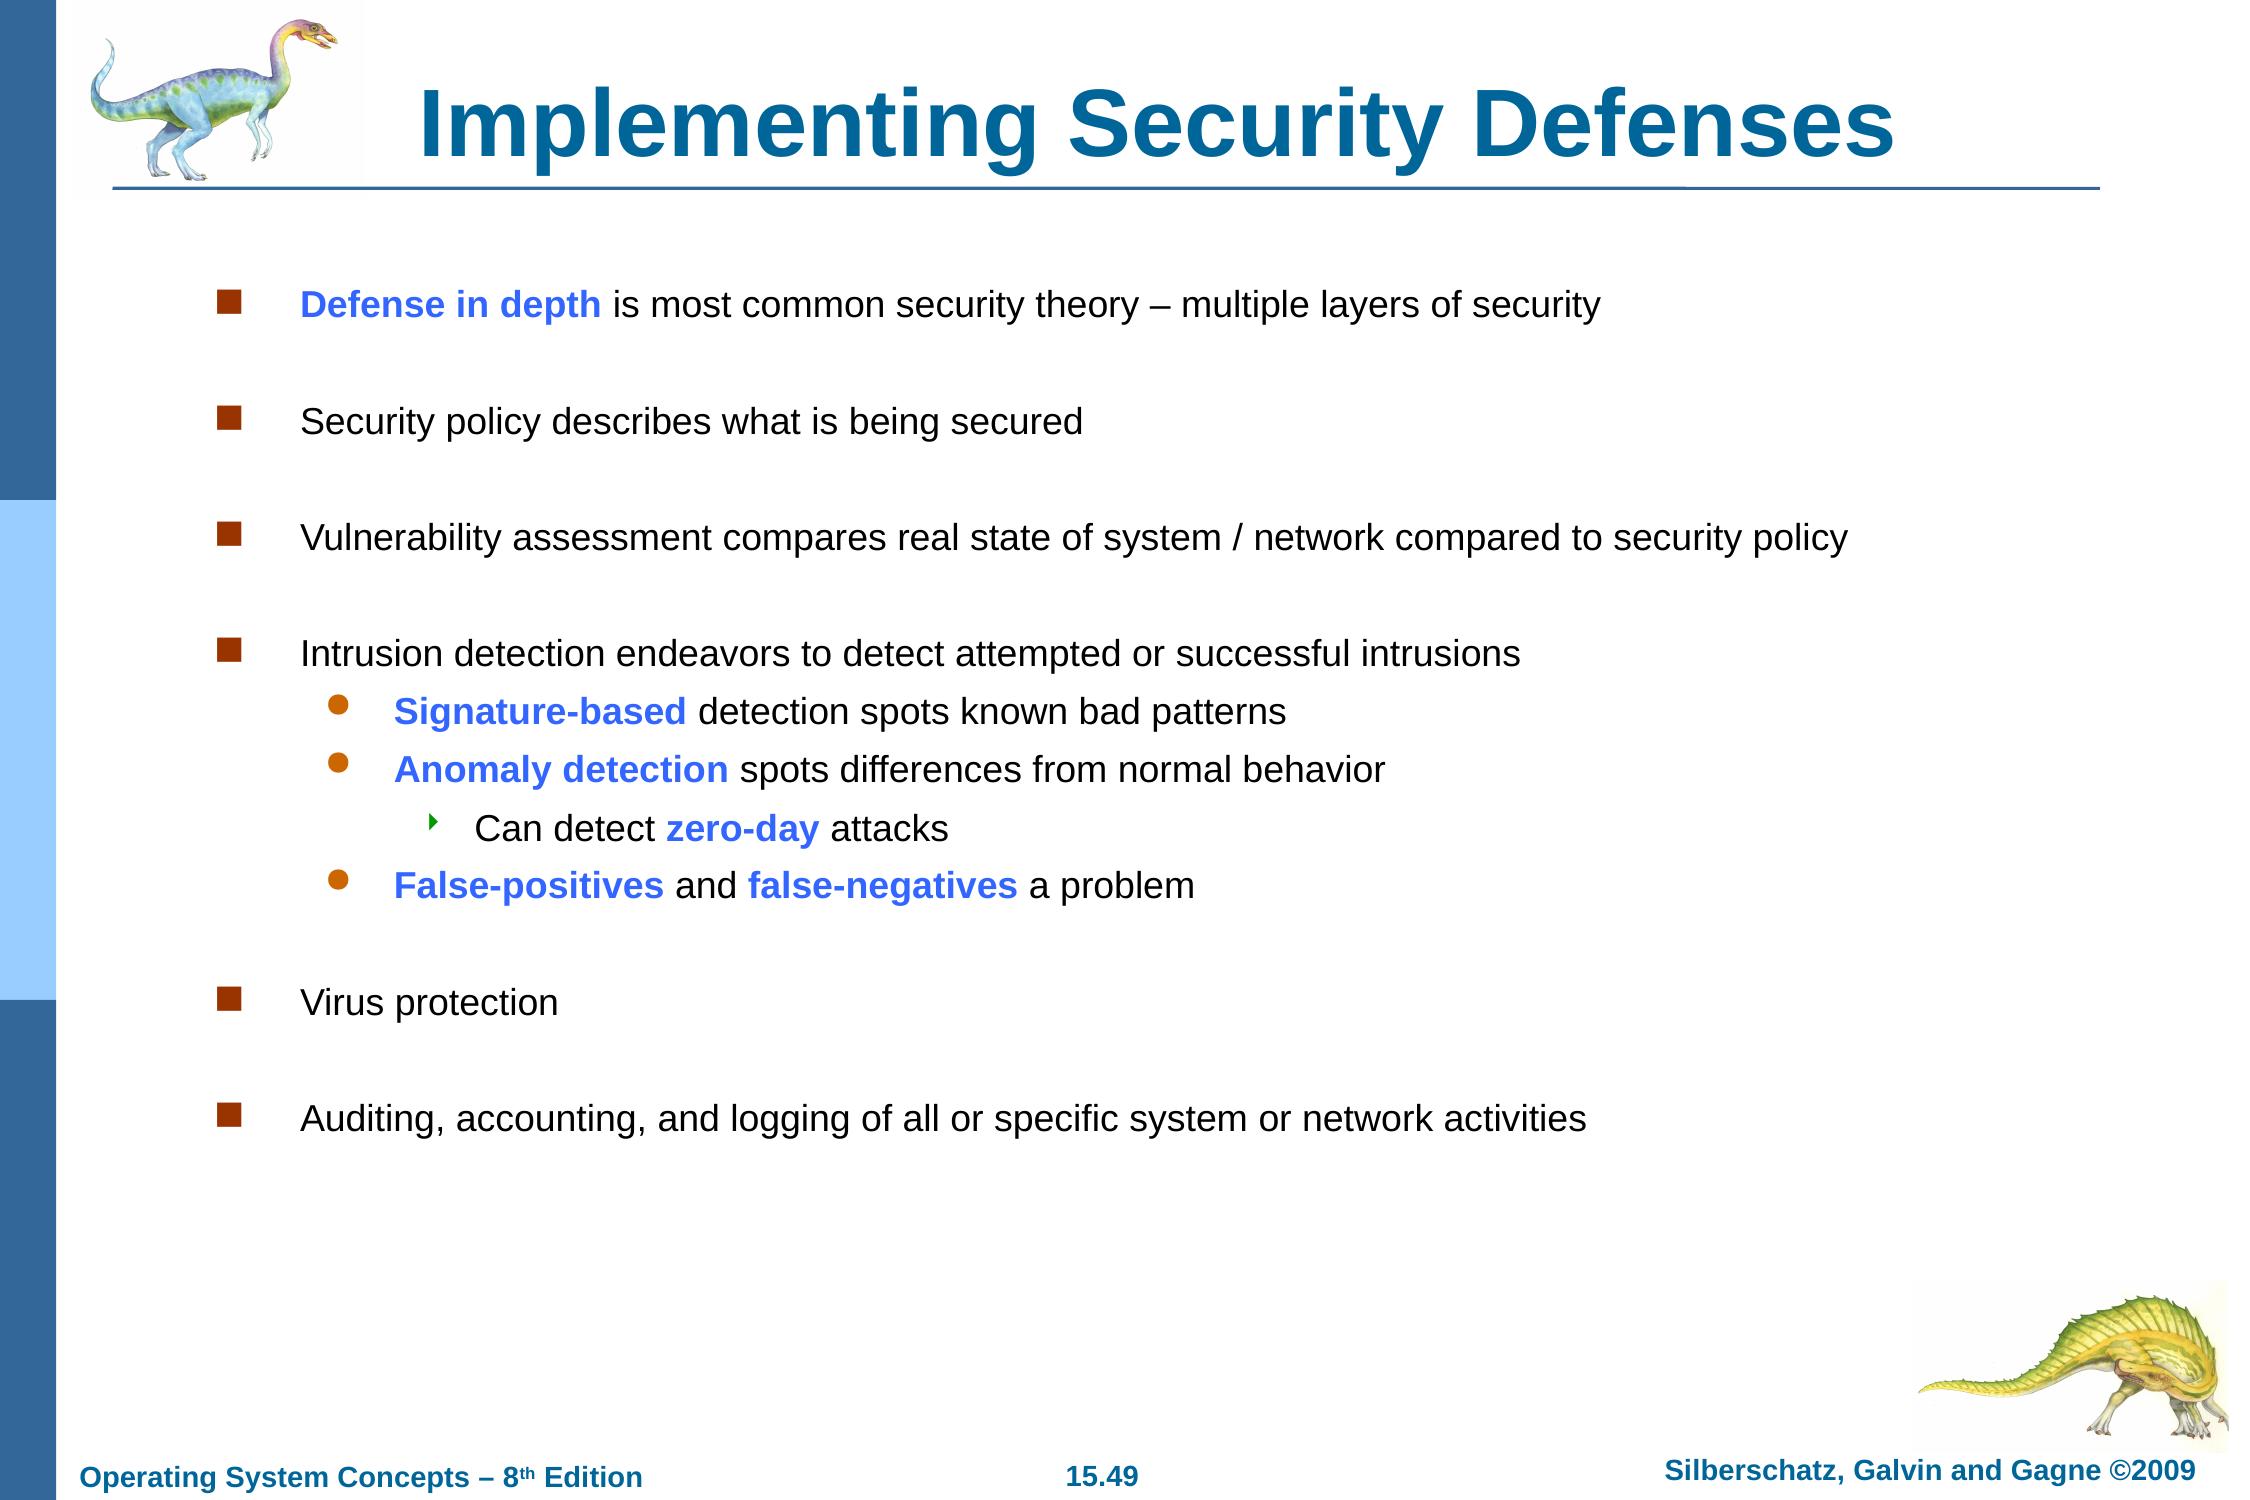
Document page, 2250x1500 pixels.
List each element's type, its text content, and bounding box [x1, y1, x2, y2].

picture [70, 0, 365, 199]
picture [1913, 1279, 2229, 1453]
list Defense in depth is most common security theory – multiple layers of security Security policy describes what is being secured Vulnerability assessment compares real state of system / network compared to security policy Intrusion detection endeavors to detect attempted or successful intrusions Signature-based detection spots known bad patterns Anomaly detection spots differences from normal behavior Can detect zero-day attacks False-positives and false-negatives a problem Virus protection Auditing, accounting, and logging of all or specific system or network activities [198, 269, 2224, 1261]
title Implementing Security Defenses [179, 60, 2138, 187]
